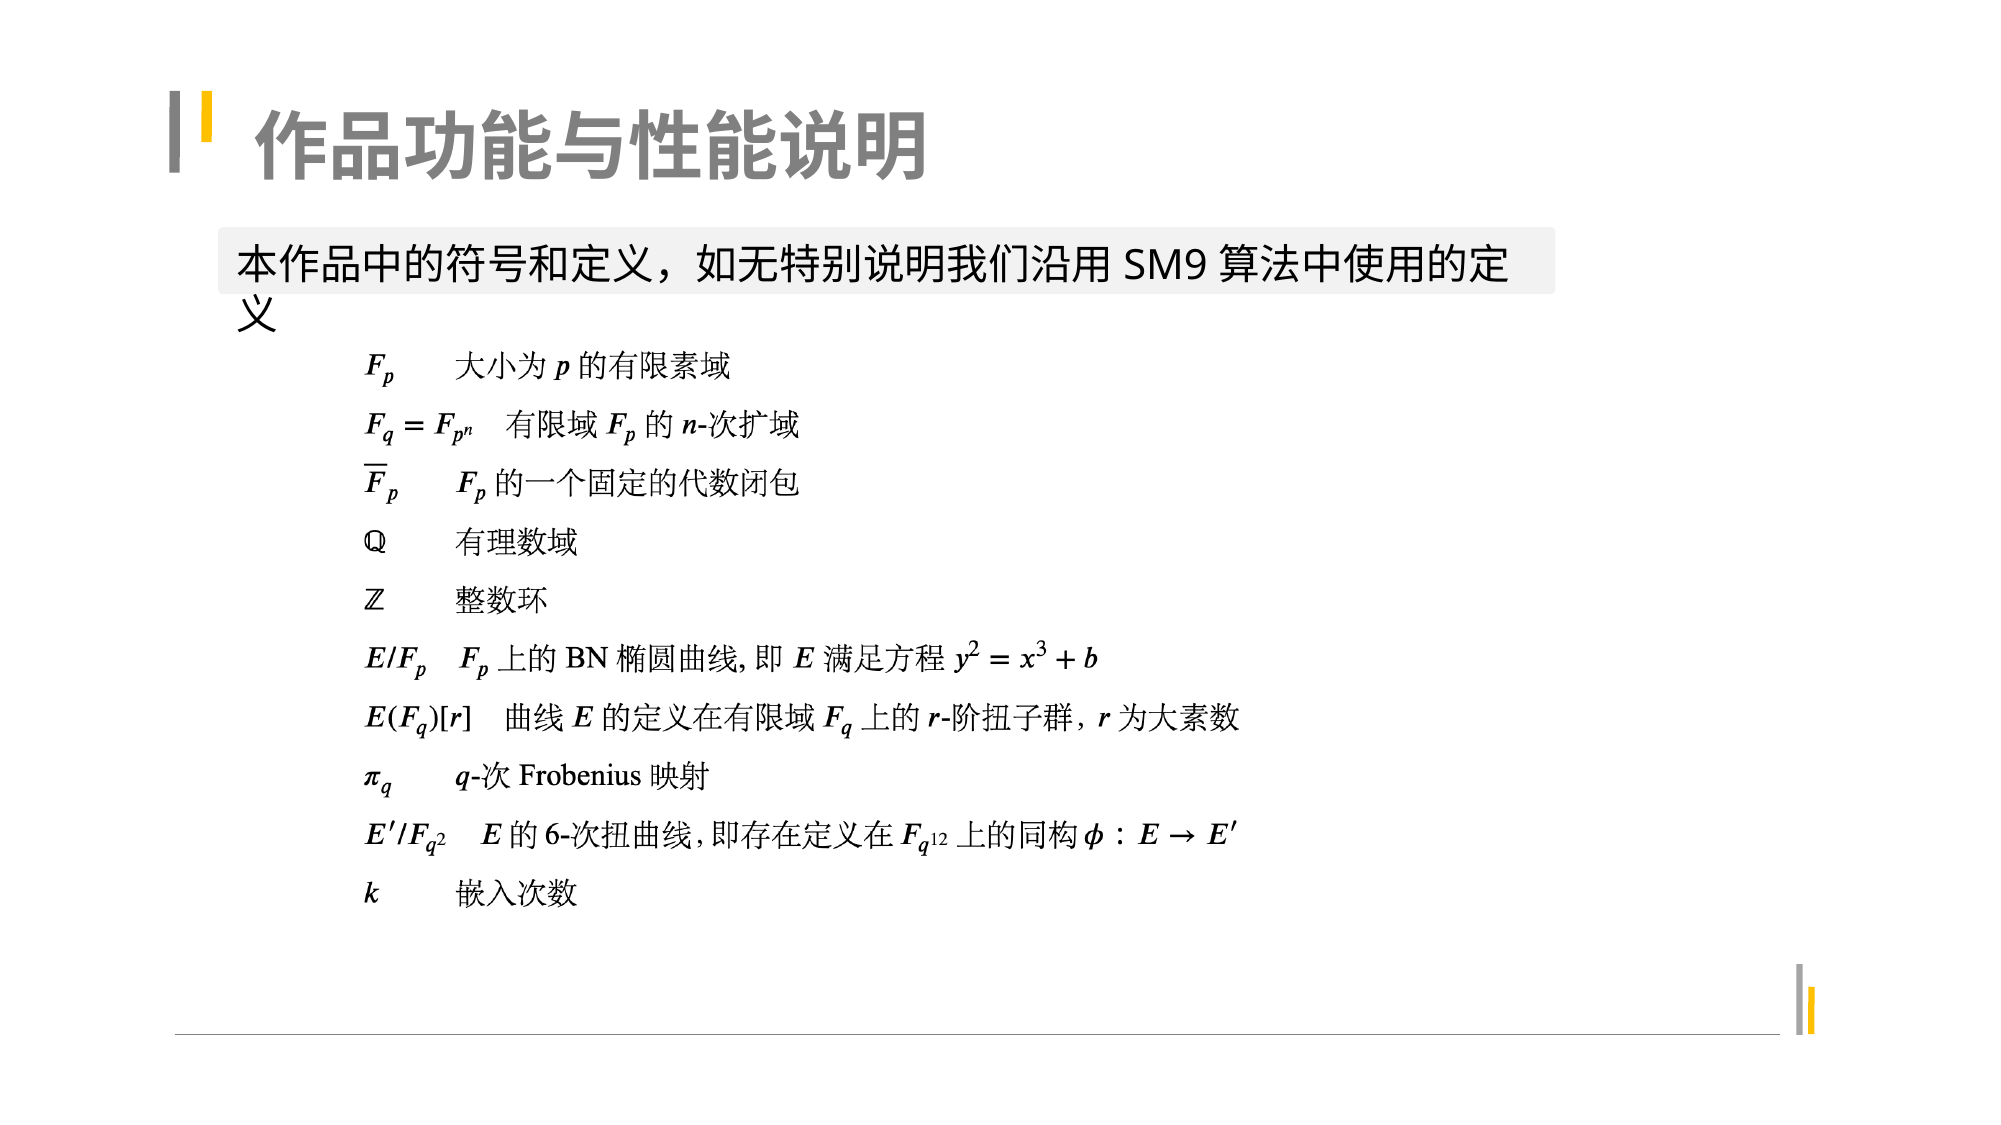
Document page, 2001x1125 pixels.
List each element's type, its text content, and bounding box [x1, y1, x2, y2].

text_box 作品功能与性能说明 [238, 90, 1229, 196]
text_box 本作品中的符号和定义，如无特别说明我们沿用SM9算法中使用的定义 [221, 230, 1553, 291]
picture [333, 334, 1271, 925]
text_box [172, 90, 177, 173]
text_box [204, 90, 209, 143]
